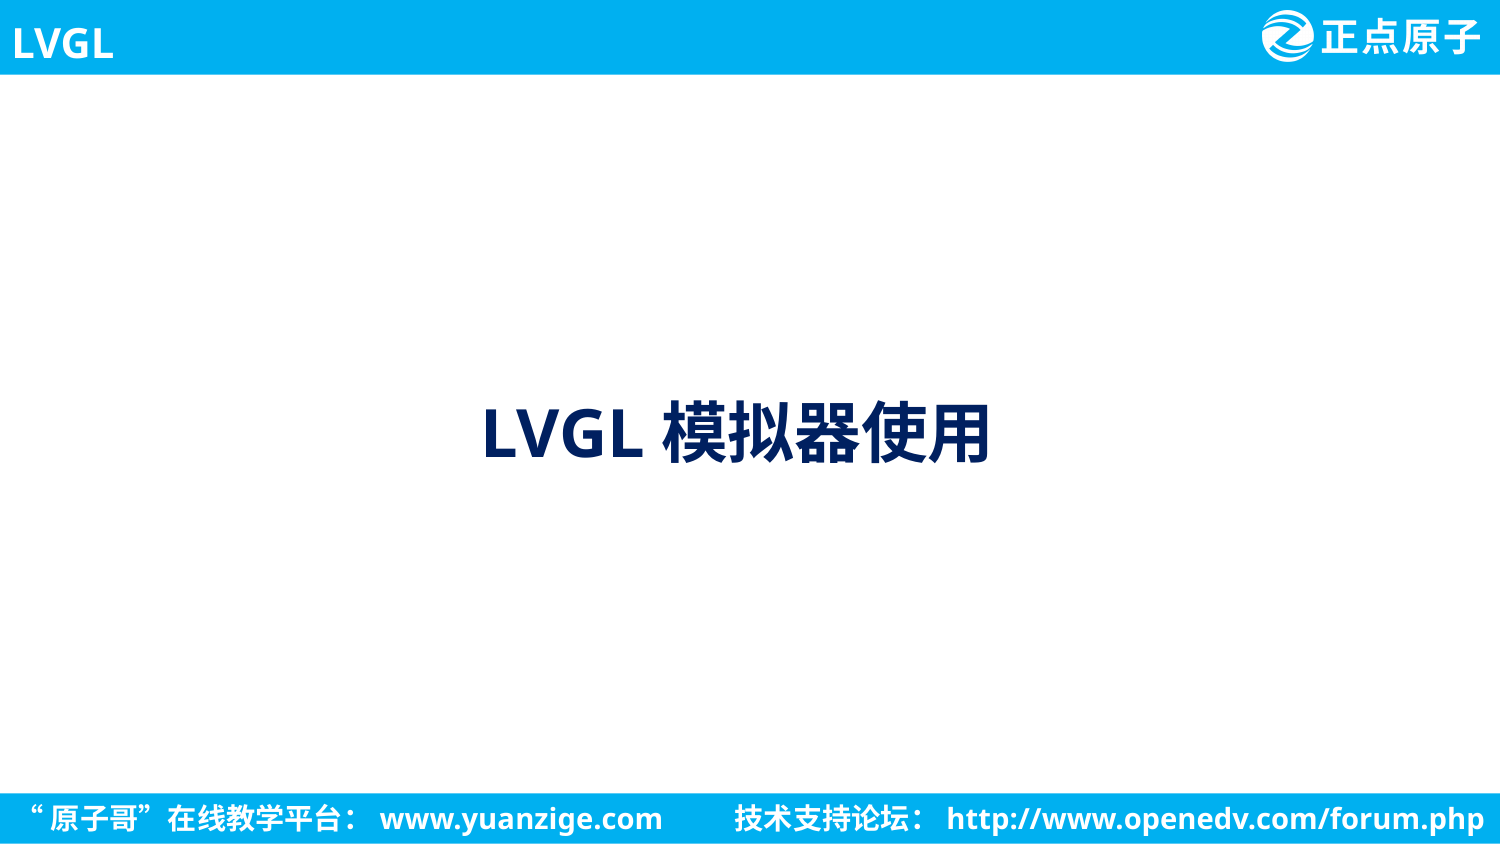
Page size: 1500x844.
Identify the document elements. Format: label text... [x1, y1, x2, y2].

picture [1322, 21, 1357, 52]
text_box LVGL [0, 0, 967, 75]
picture [1391, 45, 1397, 53]
picture [1412, 44, 1418, 52]
picture [1267, 11, 1313, 45]
text_box LVGL模拟器使用 [385, 348, 1090, 474]
text_box “原子哥”在线教学平台：www.yuanzige.com [0, 793, 560, 843]
picture [1364, 45, 1370, 53]
picture [1404, 20, 1438, 54]
text_box [0, 0, 1500, 76]
text_box 技术支持论坛：http://www.openedv.com/forum.php [560, 793, 1500, 843]
picture [1431, 44, 1438, 52]
picture [1367, 18, 1396, 42]
picture [1445, 21, 1479, 54]
picture [1263, 27, 1307, 61]
